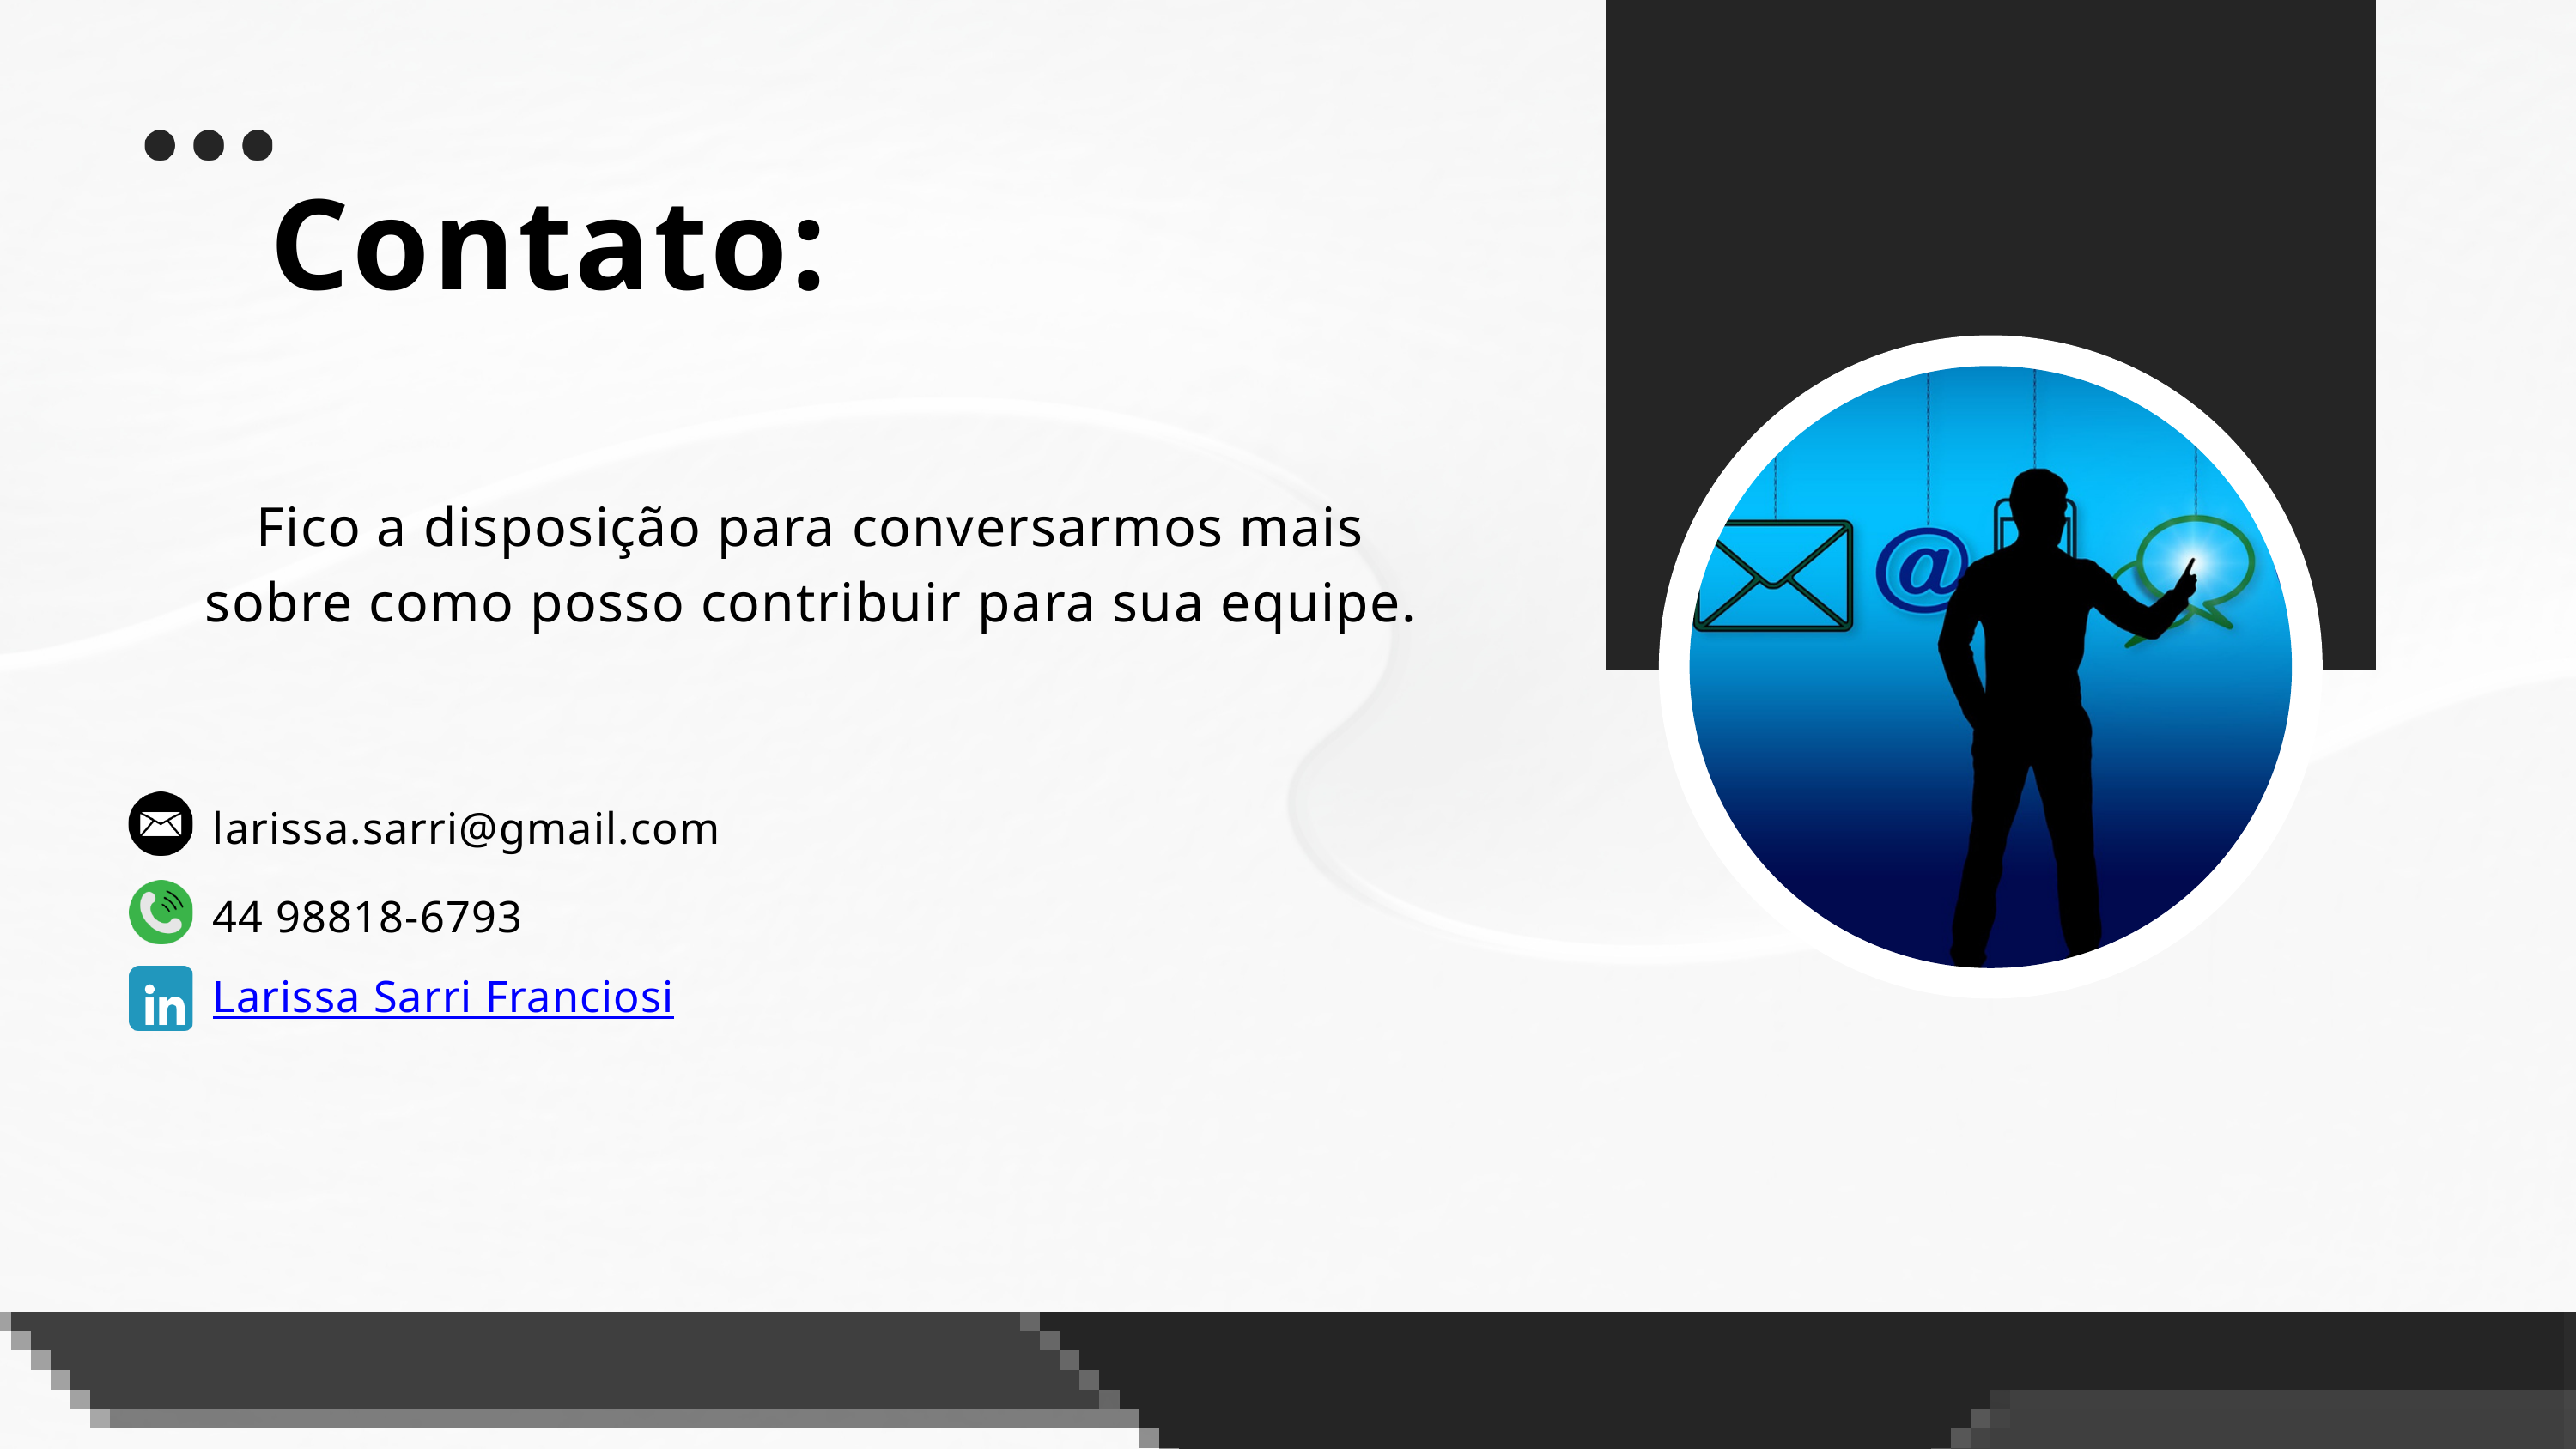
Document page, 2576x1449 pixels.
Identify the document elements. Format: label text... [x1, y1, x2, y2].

text_box [144, 130, 273, 161]
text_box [1689, 365, 2293, 968]
text_box Contato: [41, 180, 1057, 315]
text_box [0, 0, 2576, 1312]
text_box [1605, 0, 2377, 671]
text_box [1658, 335, 2324, 999]
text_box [128, 791, 1466, 1031]
text_box [0, 1312, 2576, 1449]
text_box Fico a disposição para conversarmos mais sobre como posso contribuir para sua equipe. [185, 482, 1438, 633]
